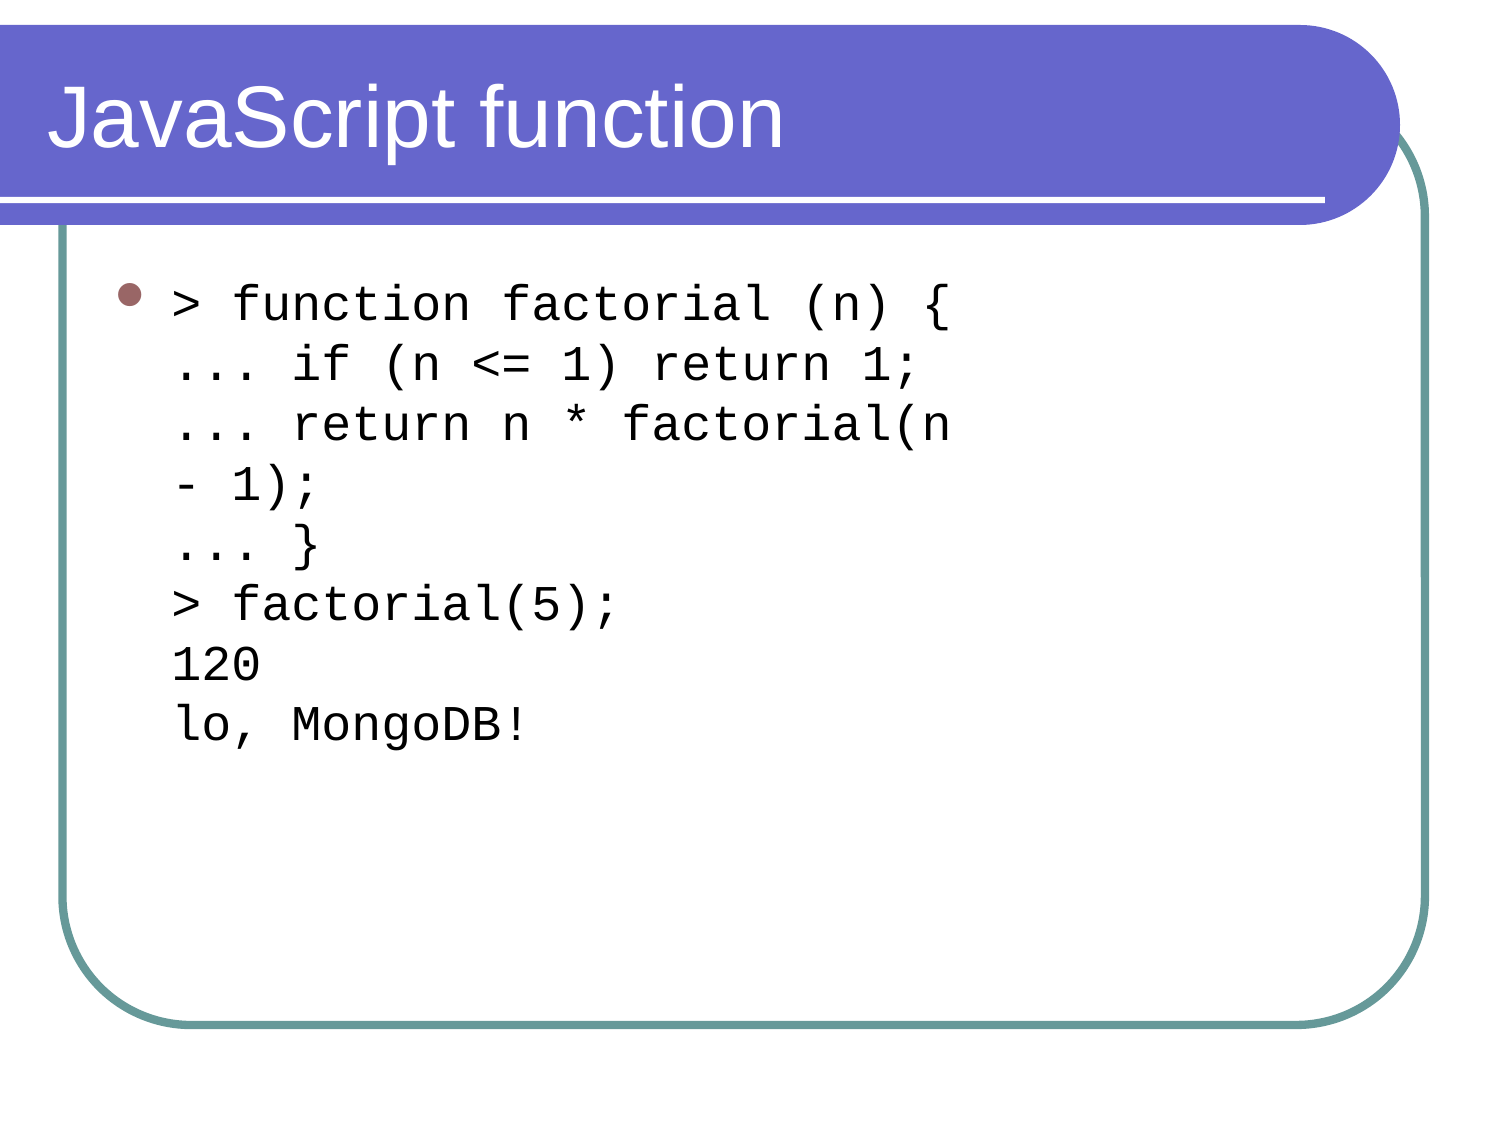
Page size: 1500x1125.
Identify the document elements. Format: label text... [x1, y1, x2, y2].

title JavaScript function [32, 37, 1347, 188]
list > function factorial (n) { ... if (n <= 1) return 1; ... return n * factorial(n - 1); ... } > factorial(5); 120 lo, MongoDB! [99, 262, 1400, 988]
